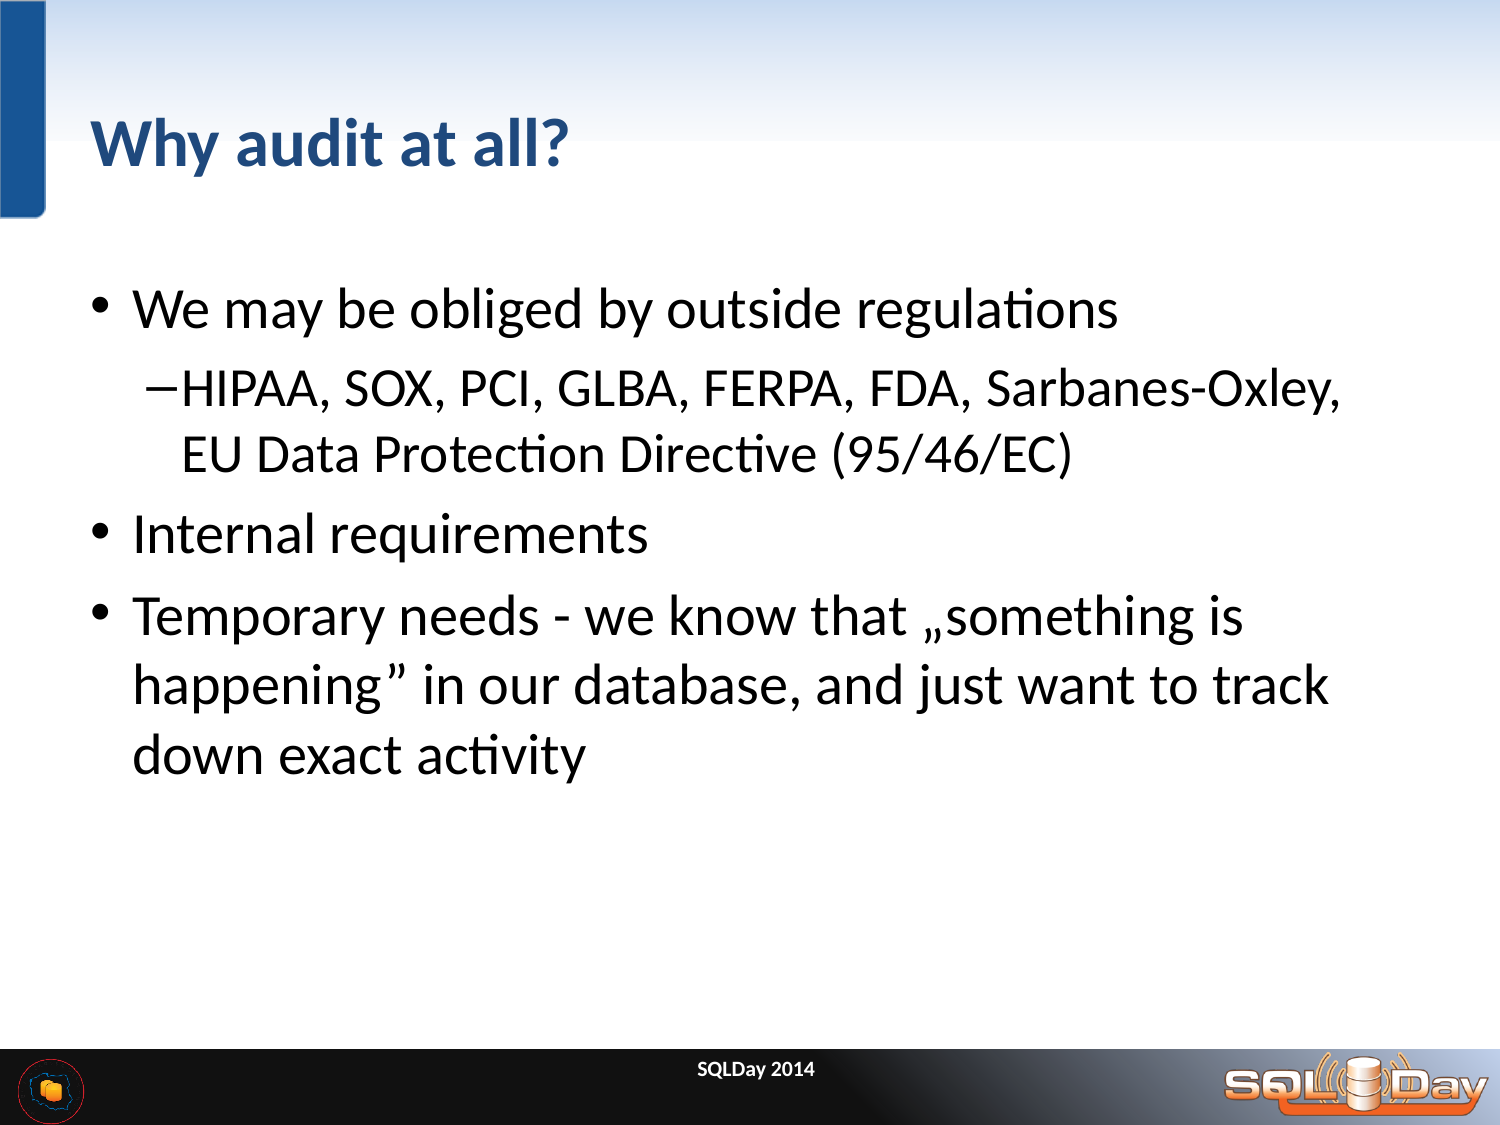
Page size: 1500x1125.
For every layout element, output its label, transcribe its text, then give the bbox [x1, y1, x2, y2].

list We may be obliged by outside regulations HIPAA, SOX, PCI, GLBA, FERPA, FDA, Sarbanes-Oxley, EU Data Protection Directive (95/46/EC) Internal requirements Temporary needs - we know that „something is happening” in our database, and just want to track down exact activity [75, 262, 1425, 1005]
title Why audit at all? [75, 45, 1425, 233]
picture [0, 0, 46, 219]
picture [16, 1057, 85, 1125]
footer SQLDay 2014 [425, 1050, 1088, 1113]
picture [1224, 1052, 1489, 1116]
